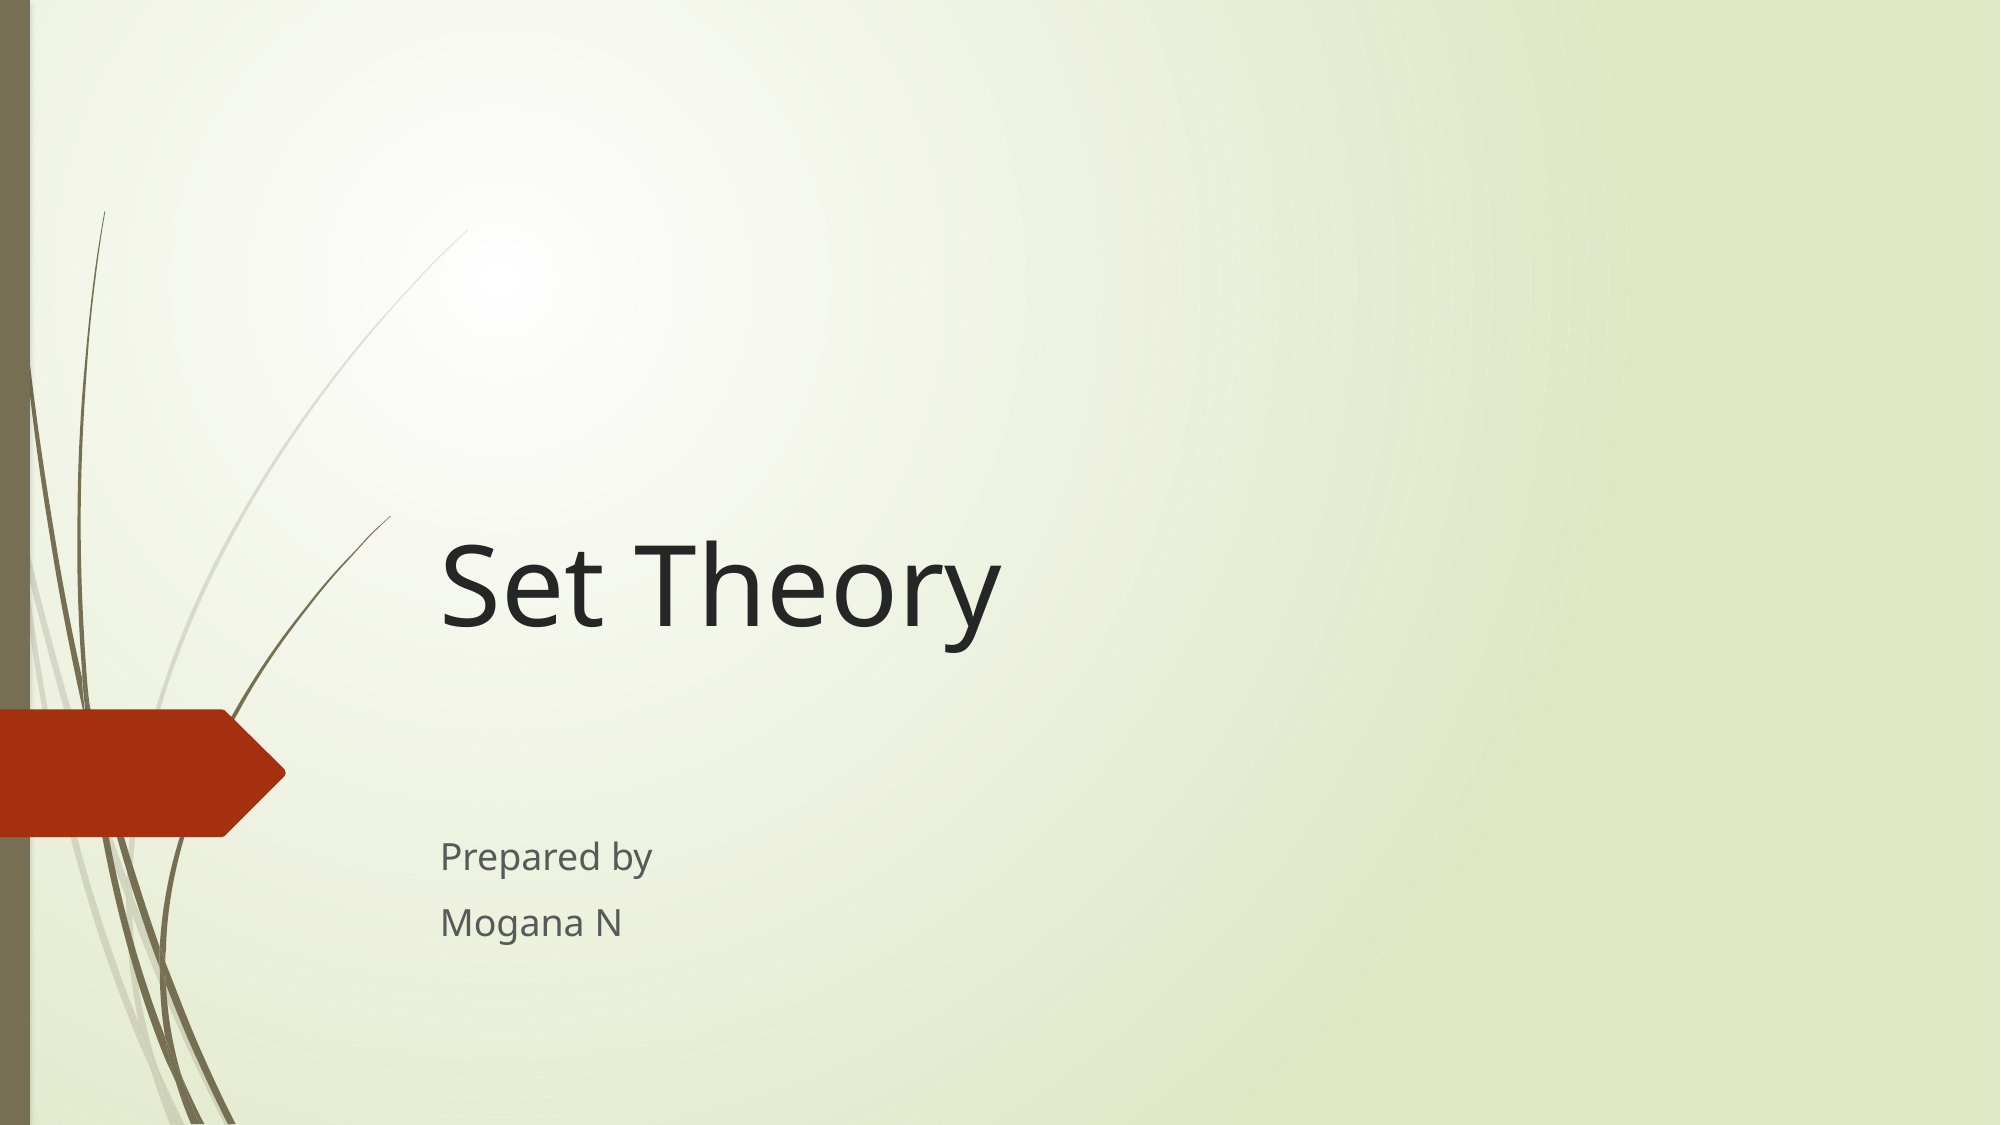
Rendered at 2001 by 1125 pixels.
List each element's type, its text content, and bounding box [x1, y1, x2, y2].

subtitle Prepared by Mogana N [424, 825, 1888, 969]
title Set Theory [424, 412, 1888, 657]
